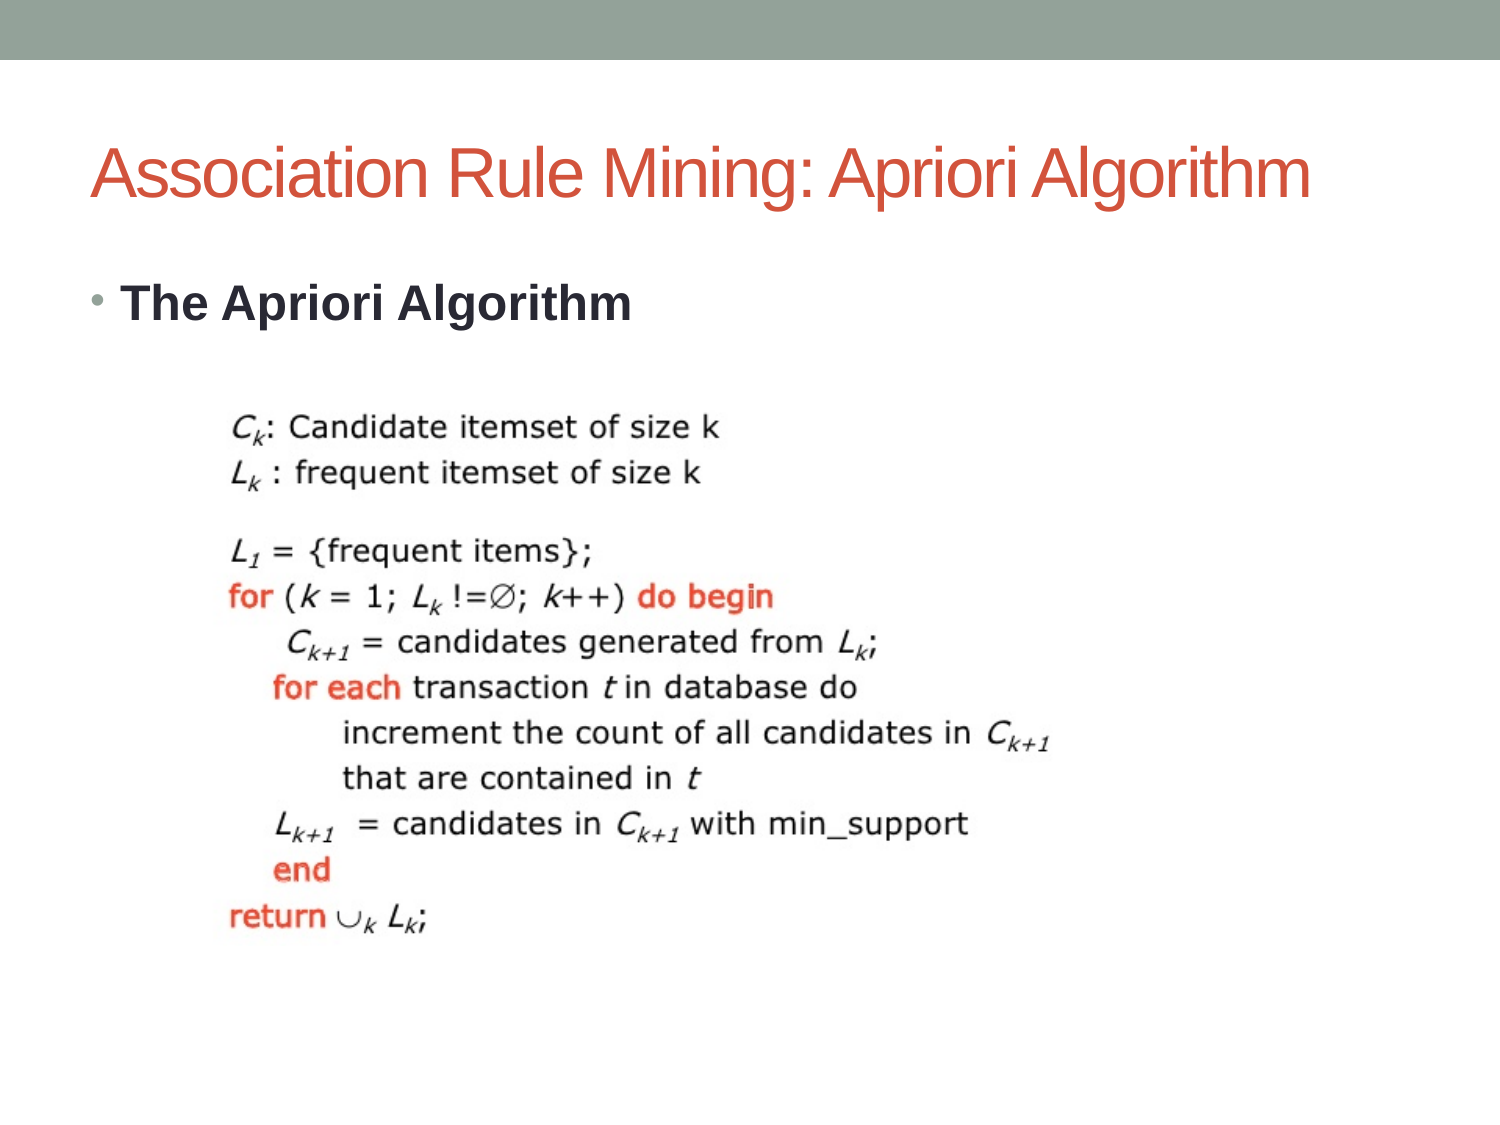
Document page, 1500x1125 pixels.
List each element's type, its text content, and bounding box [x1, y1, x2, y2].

list The Apriori Algorithm [75, 262, 1425, 1063]
title Association Rule Mining: Apriori Algorithm [75, 87, 1425, 250]
picture [169, 399, 1088, 946]
